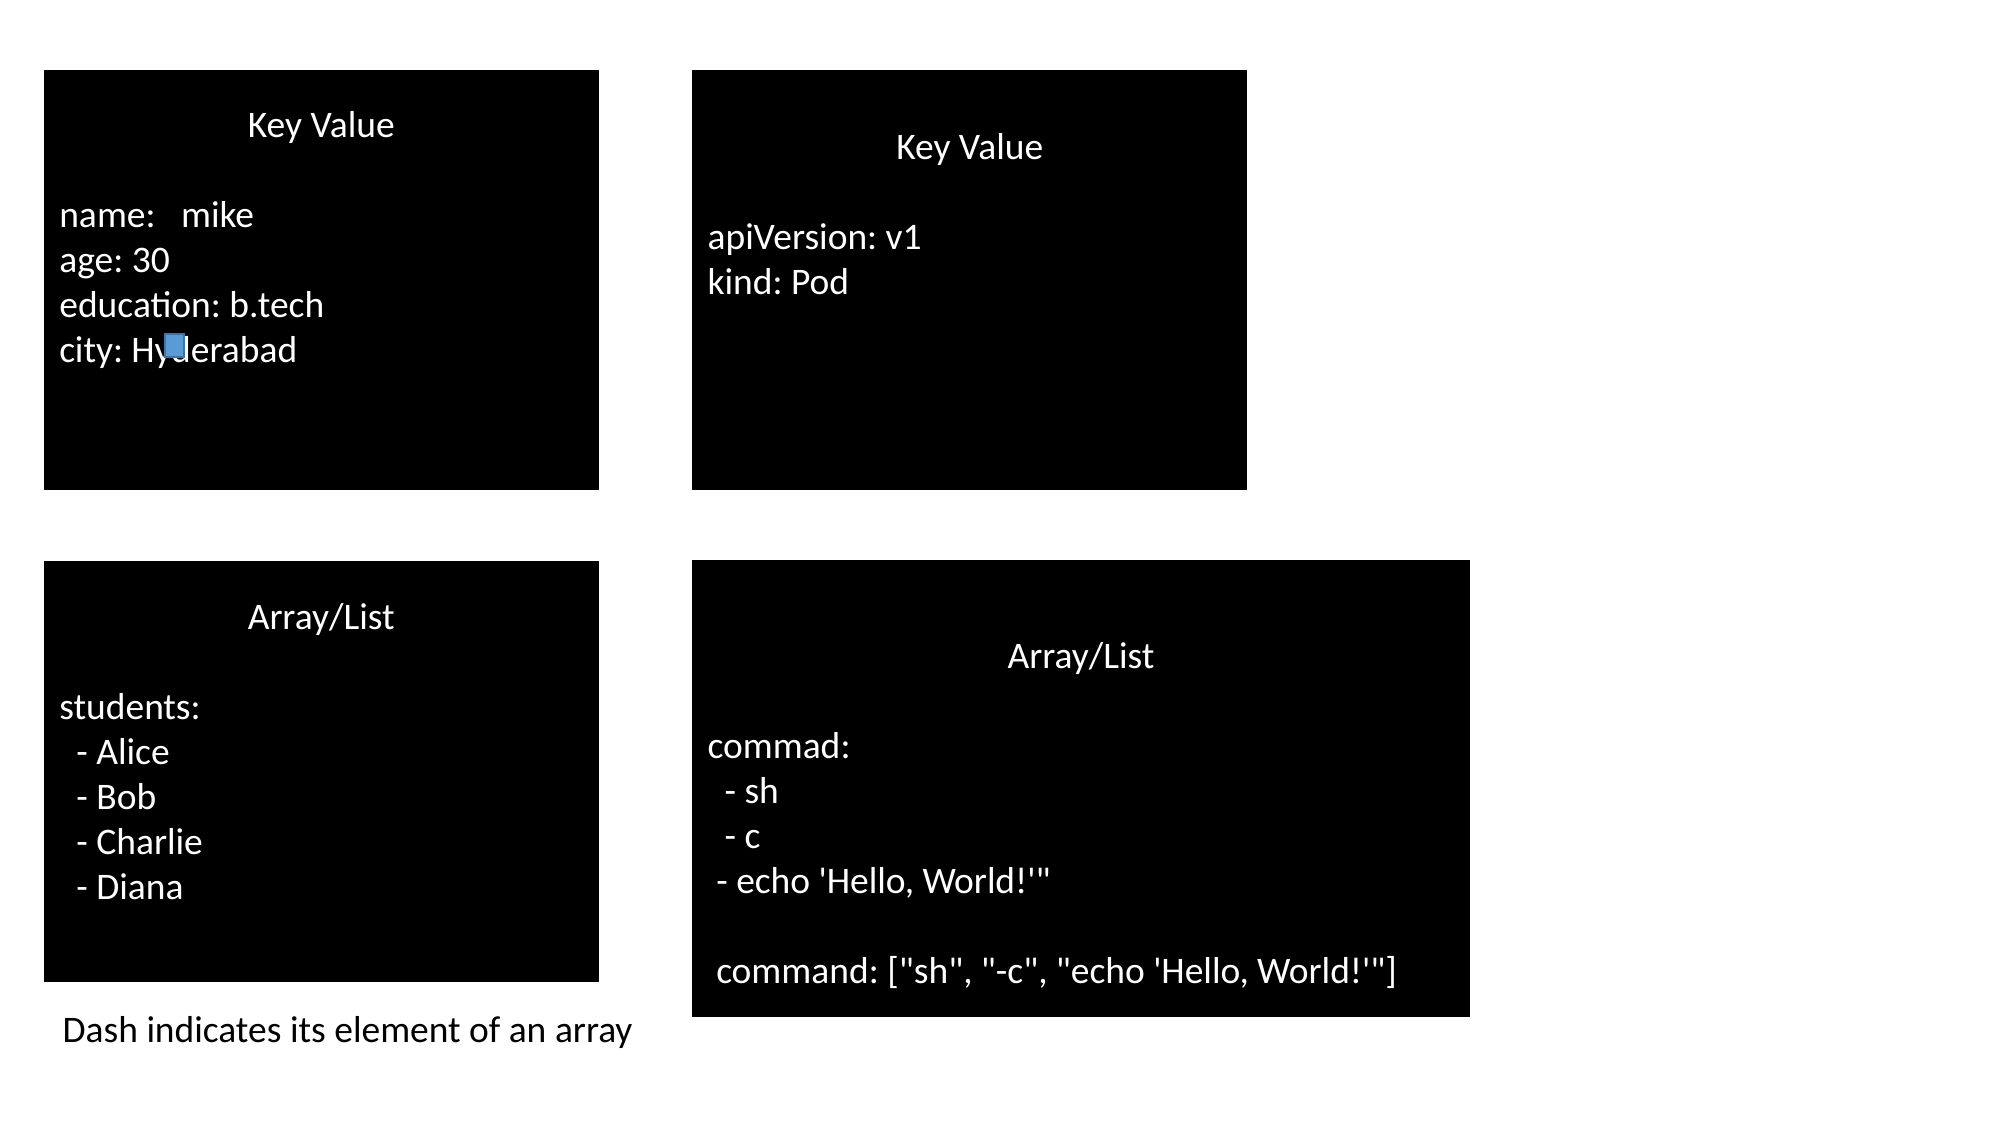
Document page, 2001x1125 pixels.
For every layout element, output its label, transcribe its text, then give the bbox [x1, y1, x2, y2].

text_box Dash indicates its element of an array [48, 997, 649, 1058]
text_box [164, 333, 185, 358]
text_box Key Value name: mike age: 30 education: b.tech city: Hyderabad [44, 70, 599, 490]
text_box Array/List students: - Alice - Bob - Charlie - Diana [44, 561, 599, 982]
text_box Array/List commad: - sh - c - echo 'Hello, World!'" command: ["sh", "-c", "echo 'Hello, World!'"] ver [692, 560, 1470, 1017]
text_box Key Value apiVersion: v1 kind: Pod [692, 70, 1247, 490]
